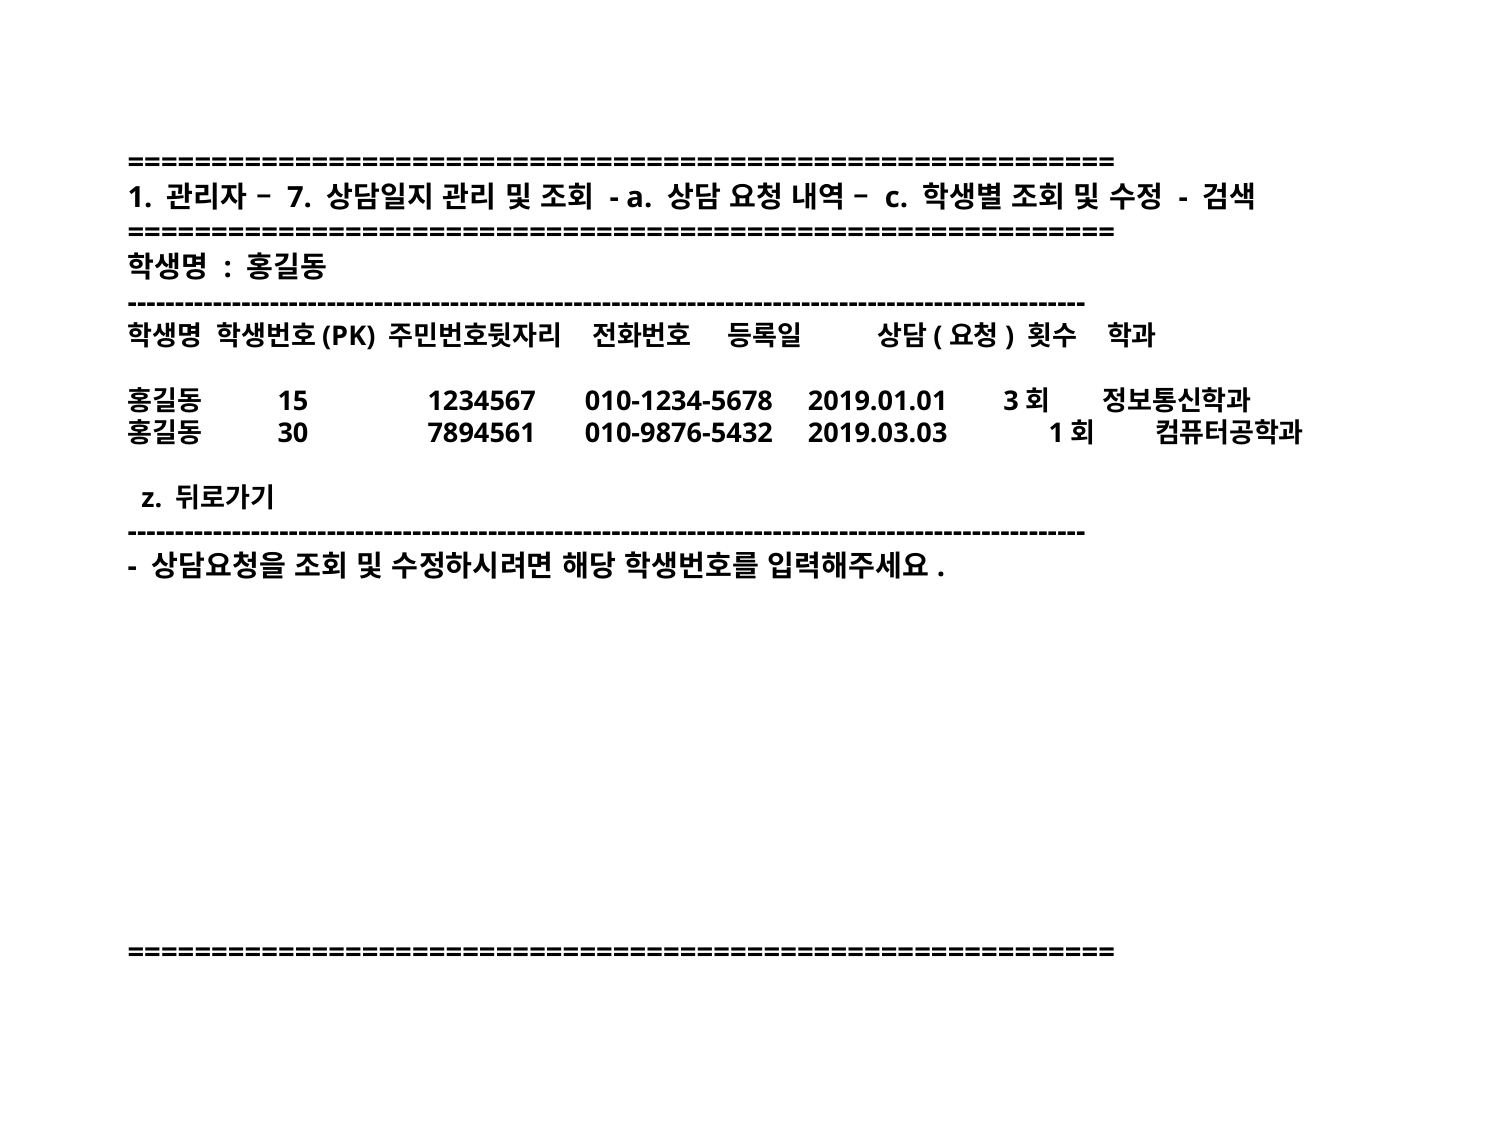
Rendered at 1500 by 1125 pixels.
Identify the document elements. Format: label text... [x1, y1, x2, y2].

text_box =========================================================== 1. 관리자 – 7. 상담일지 관리 및 조회 - a. 상담 요청 내역 – c. 학생별 조회 및 수정 - 검색 =========================================================== 학생명 : 홍길동 ----------------------------------------------------------------------------------------------------- 학생명 학생번호(PK) 주민번호뒷자리 전화번호 등록일 상담(요청) 횟수 학과 홍길동 15 1234567 010-1234-5678 2019.01.01 3회 정보통신학과 홍길동 30 7894561 010-9876-5432 2019.03.03 1회 컴퓨터공학과 z. 뒤로가기 ----------------------------------------------------------------------------------------------------- - 상담요청을 조회 및 수정하시려면 해당 학생번호를 입력해주세요. =========================================================== [112, 117, 1388, 1020]
